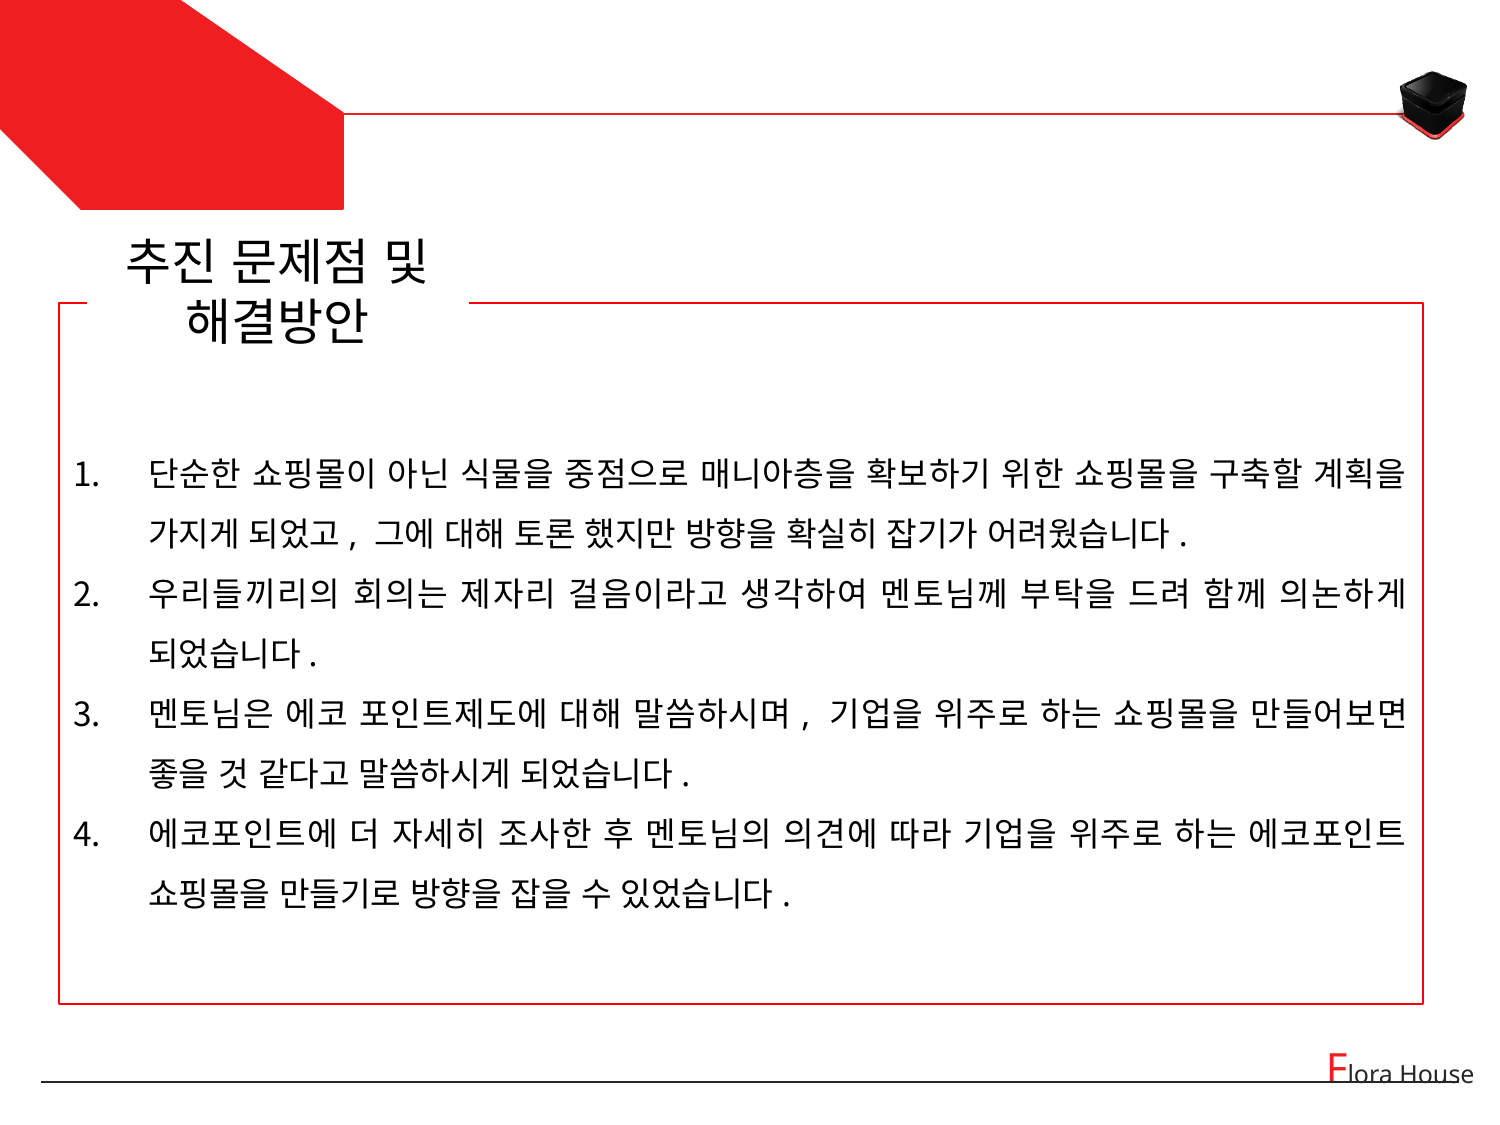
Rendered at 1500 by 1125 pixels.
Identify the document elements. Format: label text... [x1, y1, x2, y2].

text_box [0, 0, 343, 209]
picture [1391, 59, 1474, 143]
text_box 단순한 쇼핑몰이 아닌 식물을 중점으로 매니아층을 확보하기 위한 쇼핑몰을 구축할 계획을 가지게 되었고, 그에 대해 토론 했지만 방향을 확실히 잡기가 어려웠습니다. 우리들끼리의 회의는 제자리 걸음이라고 생각하여 멘토님께 부탁을 드려 함께 의논하게 되었습니다. 멘토님은 에코 포인트제도에 대해 말씀하시며, 기업을 위주로 하는 쇼핑몰을 만들어보면 좋을 것 같다고 말씀하시게 되었습니다. 에코포인트에 더 자세히 조사한 후 멘토님의 의견에 따라 기업을 위주로 하는 에코포인트 쇼핑몰을 만들기로 방향을 잡을 수 있었습니다. [56, 301, 1425, 1006]
text_box 추진 문제점 및 해결방안 [87, 253, 469, 328]
text_box Flora House [1311, 1034, 1490, 1100]
